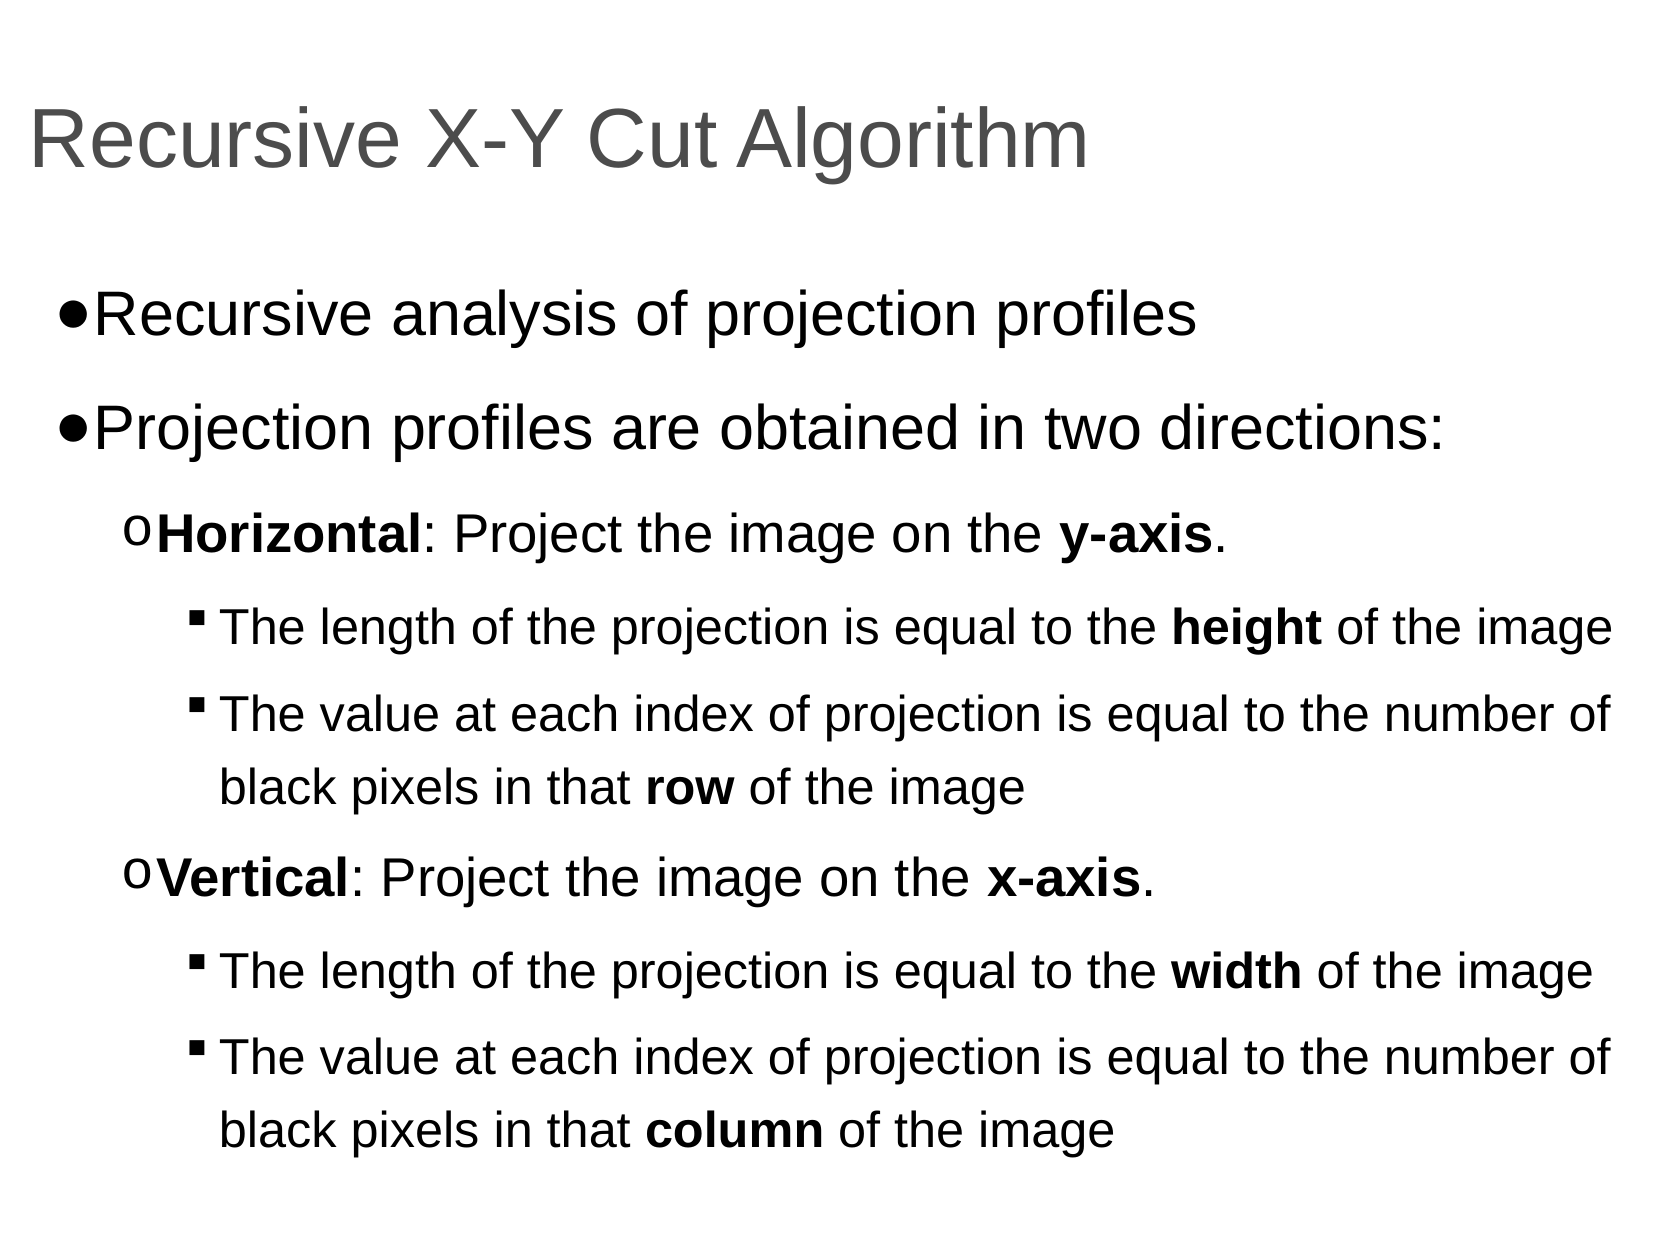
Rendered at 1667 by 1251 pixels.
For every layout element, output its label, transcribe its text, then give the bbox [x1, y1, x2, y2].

list Recursive analysis of projection profiles Projection profiles are obtained in two directions: Horizontal: Project the image on the y-axis. The length of the projection is equal to the height of the image The value at each index of projection is equal to the number of black pixels in that row of the image Vertical: Project the image on the x-axis. The length of the projection is equal to the width of the image The value at each index of projection is equal to the number of black pixels in that column of the image [25, 235, 1667, 1180]
title Recursive X-Y Cut Algorithm [22, 19, 1667, 227]
